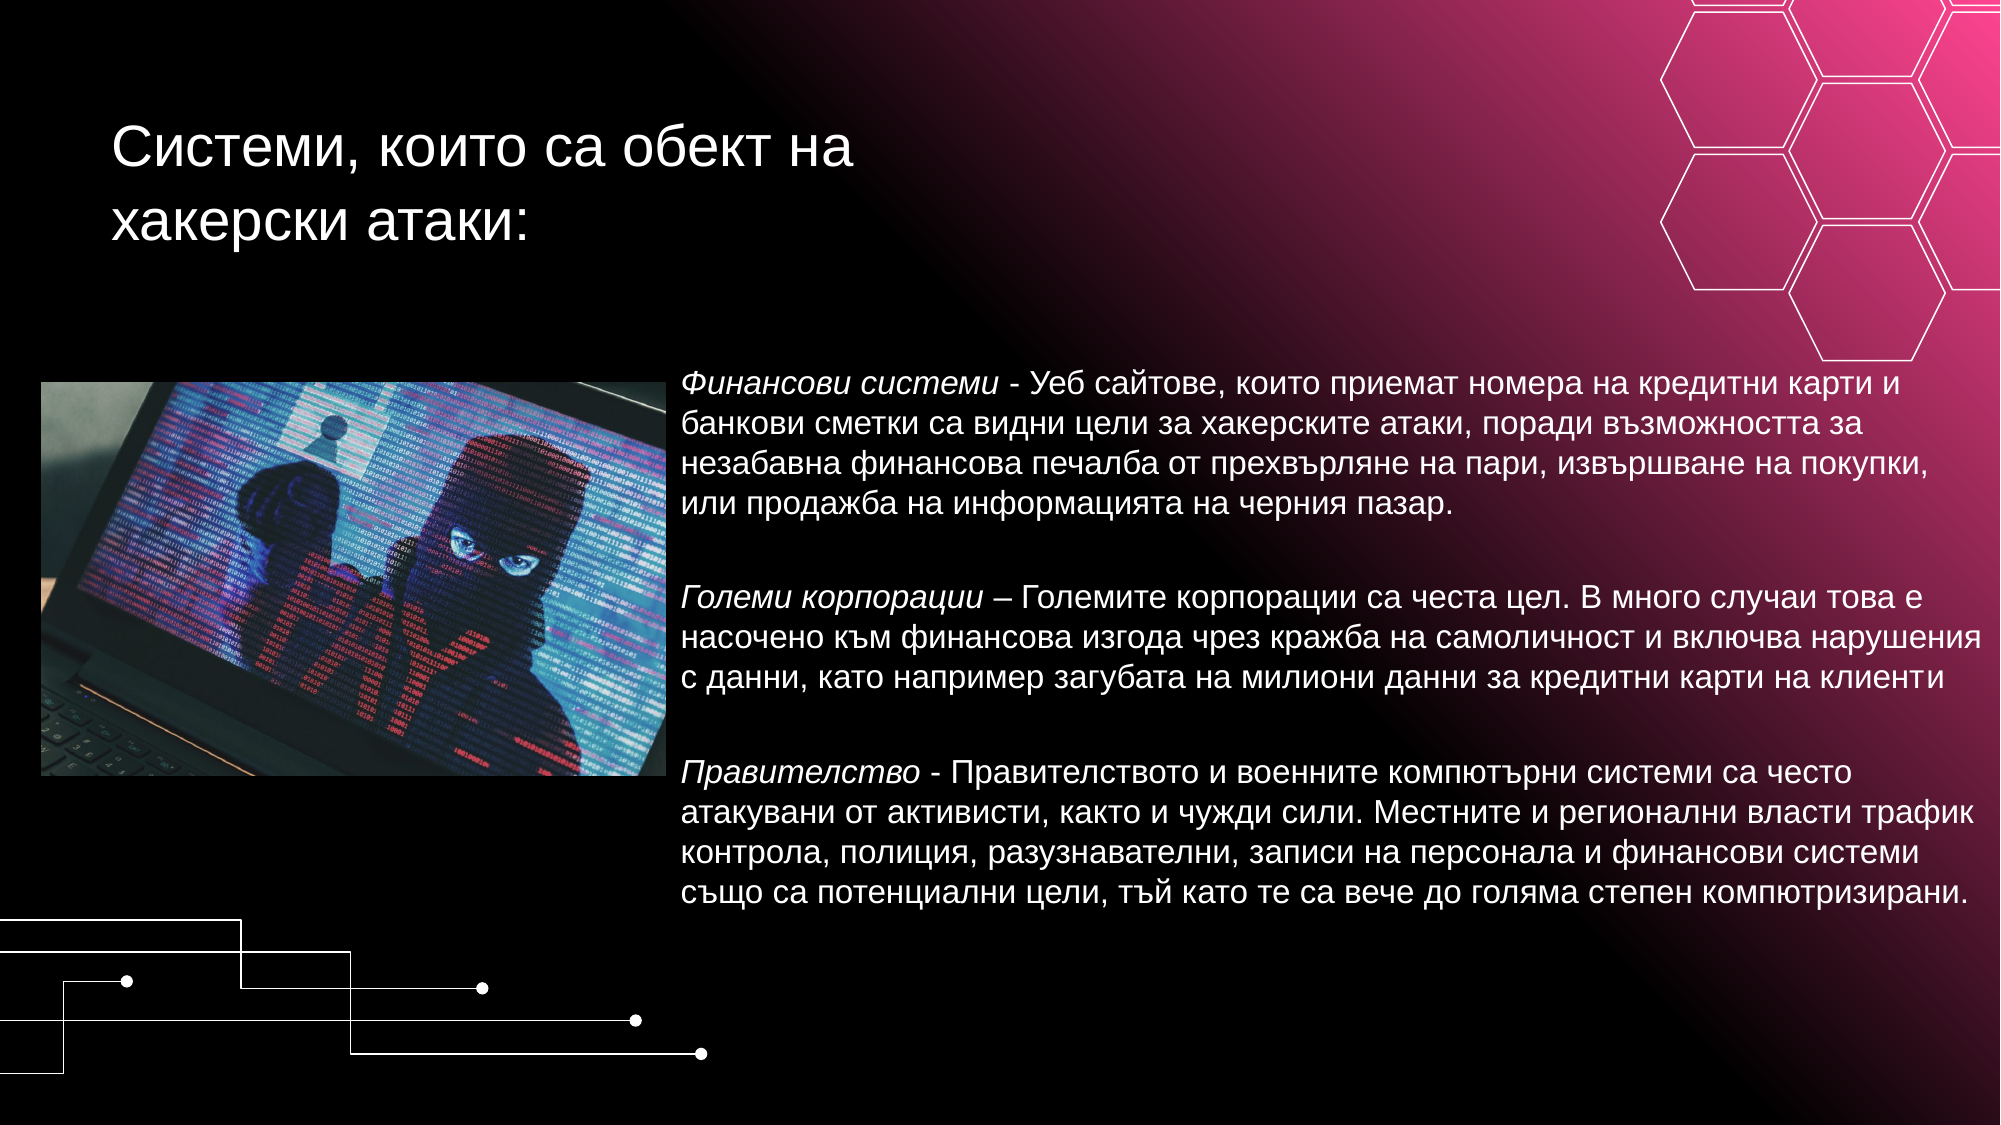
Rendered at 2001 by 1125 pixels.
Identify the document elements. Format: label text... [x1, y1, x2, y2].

text_box Системи, които са обект на хакерски атаки: [96, 95, 1029, 260]
picture [41, 382, 667, 776]
text_box Финансови системи - Уеб сайтове, които приемат номера на кредитни карти и банкови сметки са видни цели за хакерските атаки, поради възможността за незабавна финансова печалба от прехвърляне на пари, извършване на покупки, или продажба на информацията на черния пазар. Големи корпорации – Големите корпорации са честа цел. В много случаи това е насочено към финансова изгода чрез кражба на самоличност и включва нарушения с данни, като например загубата на милиони данни за кредитни карти на клиенти Правителство - Правителството и военните компютърни системи са често атакувани от активисти, както и чужди сили. Местните и регионални власти трафик контрола, полиция, разузнавателни, записи на персонала и финансови системи също са потенциални цели, тъй като те са вече до голяма степен компютризирани. [665, 353, 2000, 918]
